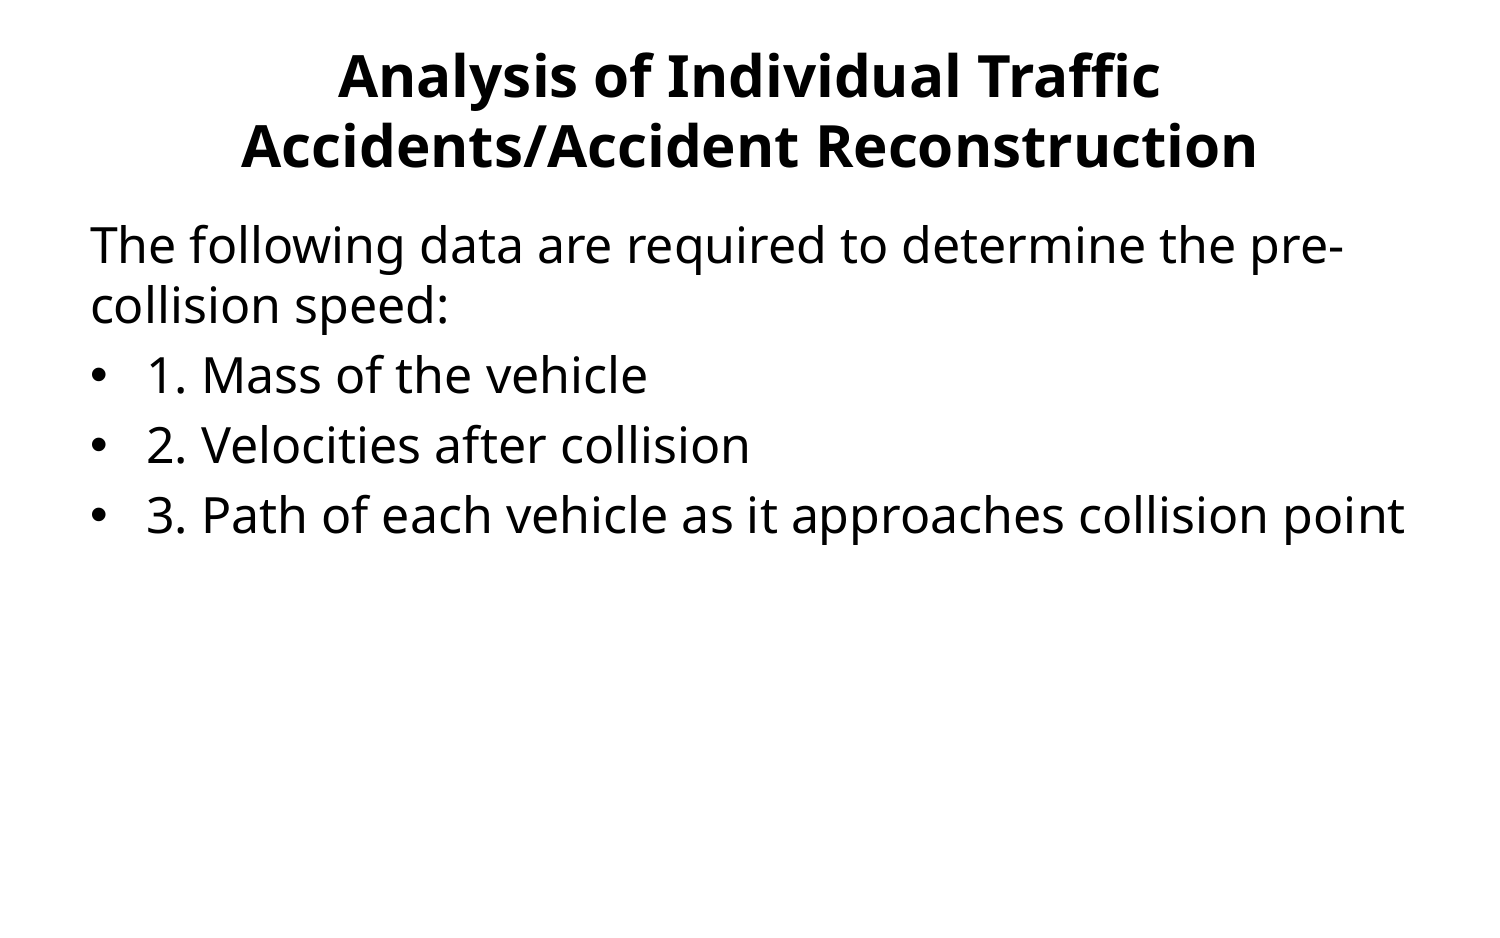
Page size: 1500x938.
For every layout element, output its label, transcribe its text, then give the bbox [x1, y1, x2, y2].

title Analysis of Individual Traffic Accidents/Accident Reconstruction [75, 31, 1425, 188]
list The following data are required to determine the pre-collision speed: 1. Mass of the vehicle 2. Velocities after collision 3. Path of each vehicle as it approaches collision point [75, 206, 1425, 869]
